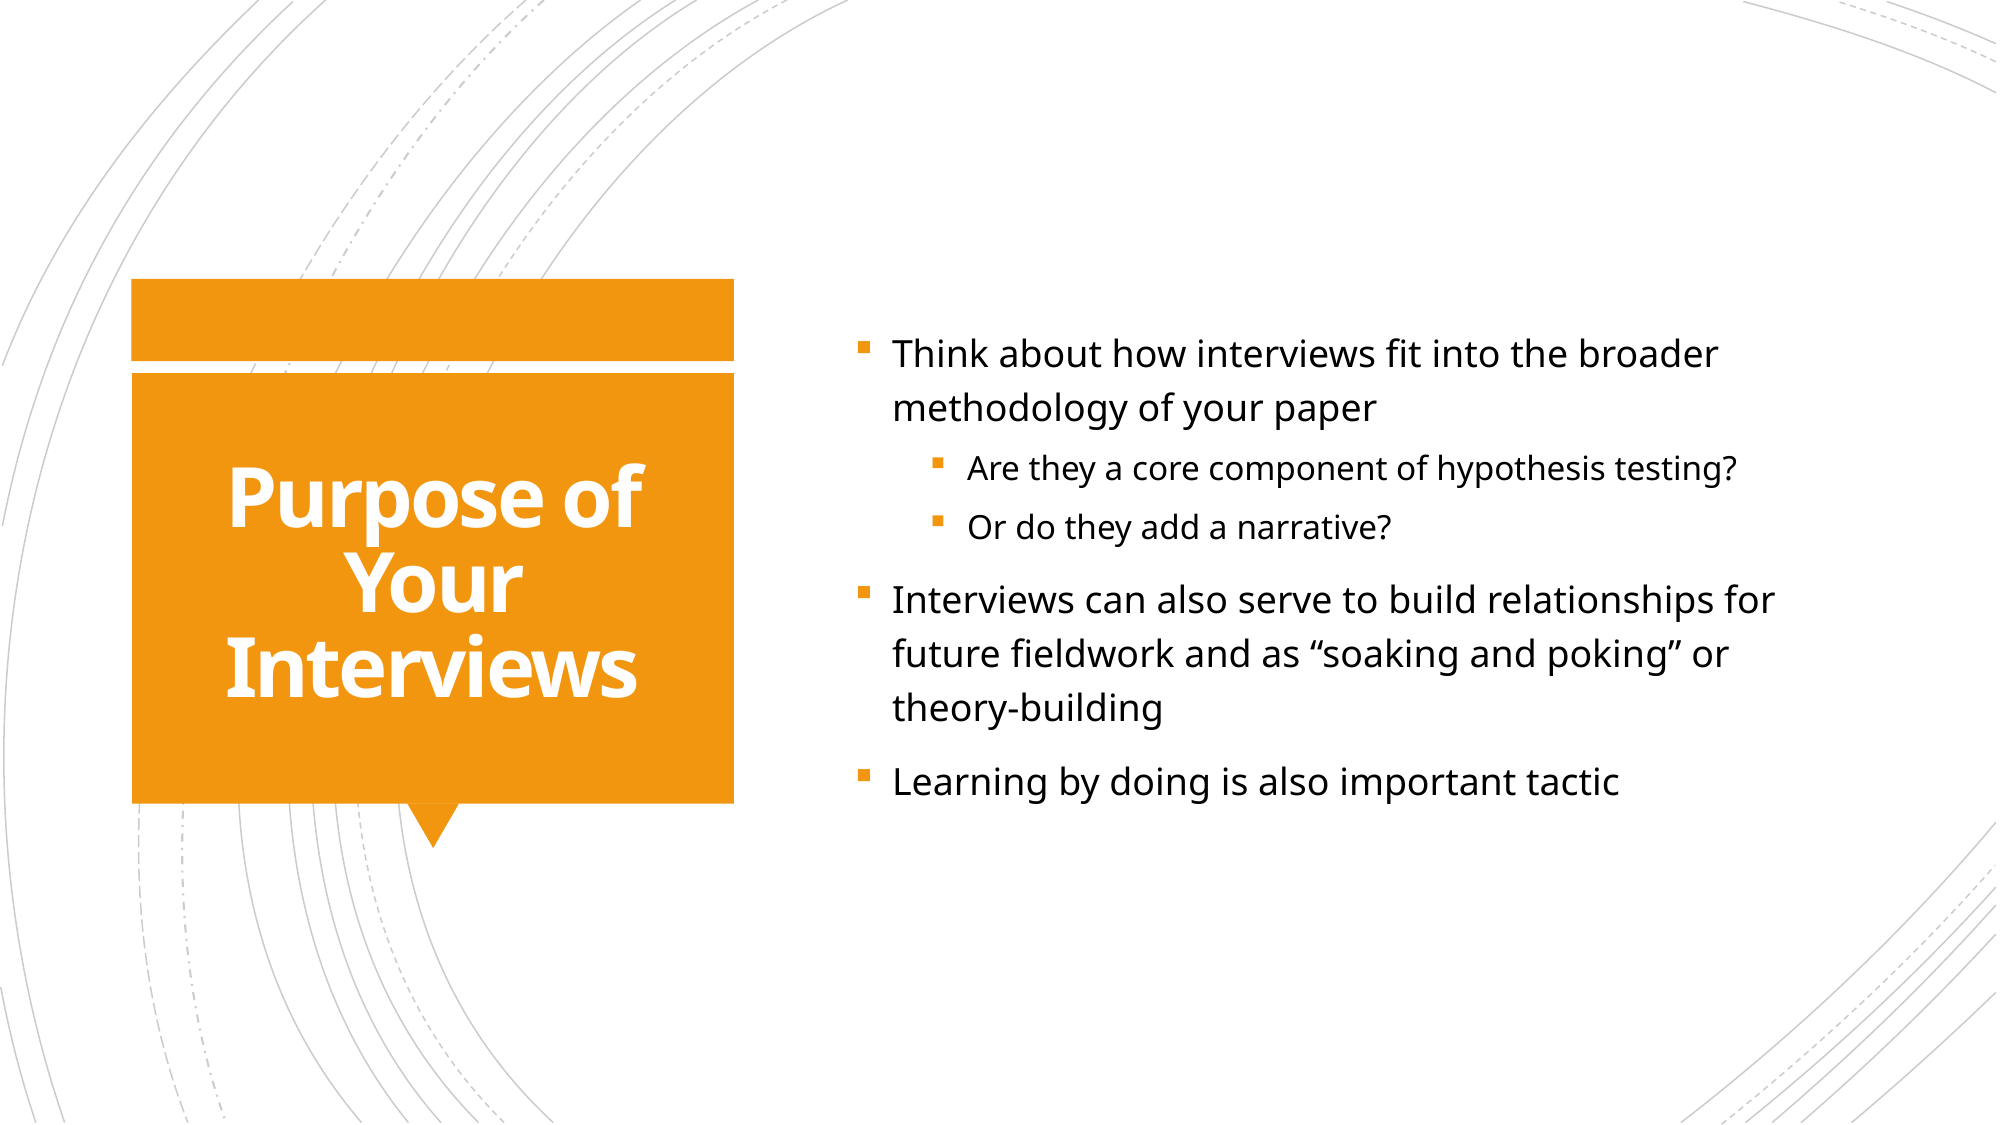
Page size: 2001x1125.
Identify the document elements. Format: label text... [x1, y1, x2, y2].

title Purpose of Your Interviews [145, 385, 720, 789]
list Think about how interviews fit into the broader methodology of your paper Are they a core component of hypothesis testing? Or do they add a narrative? Interviews can also serve to build relationships for future fieldwork and as “soaking and poking” or theory-building Learning by doing is also important tactic [839, 131, 1871, 993]
